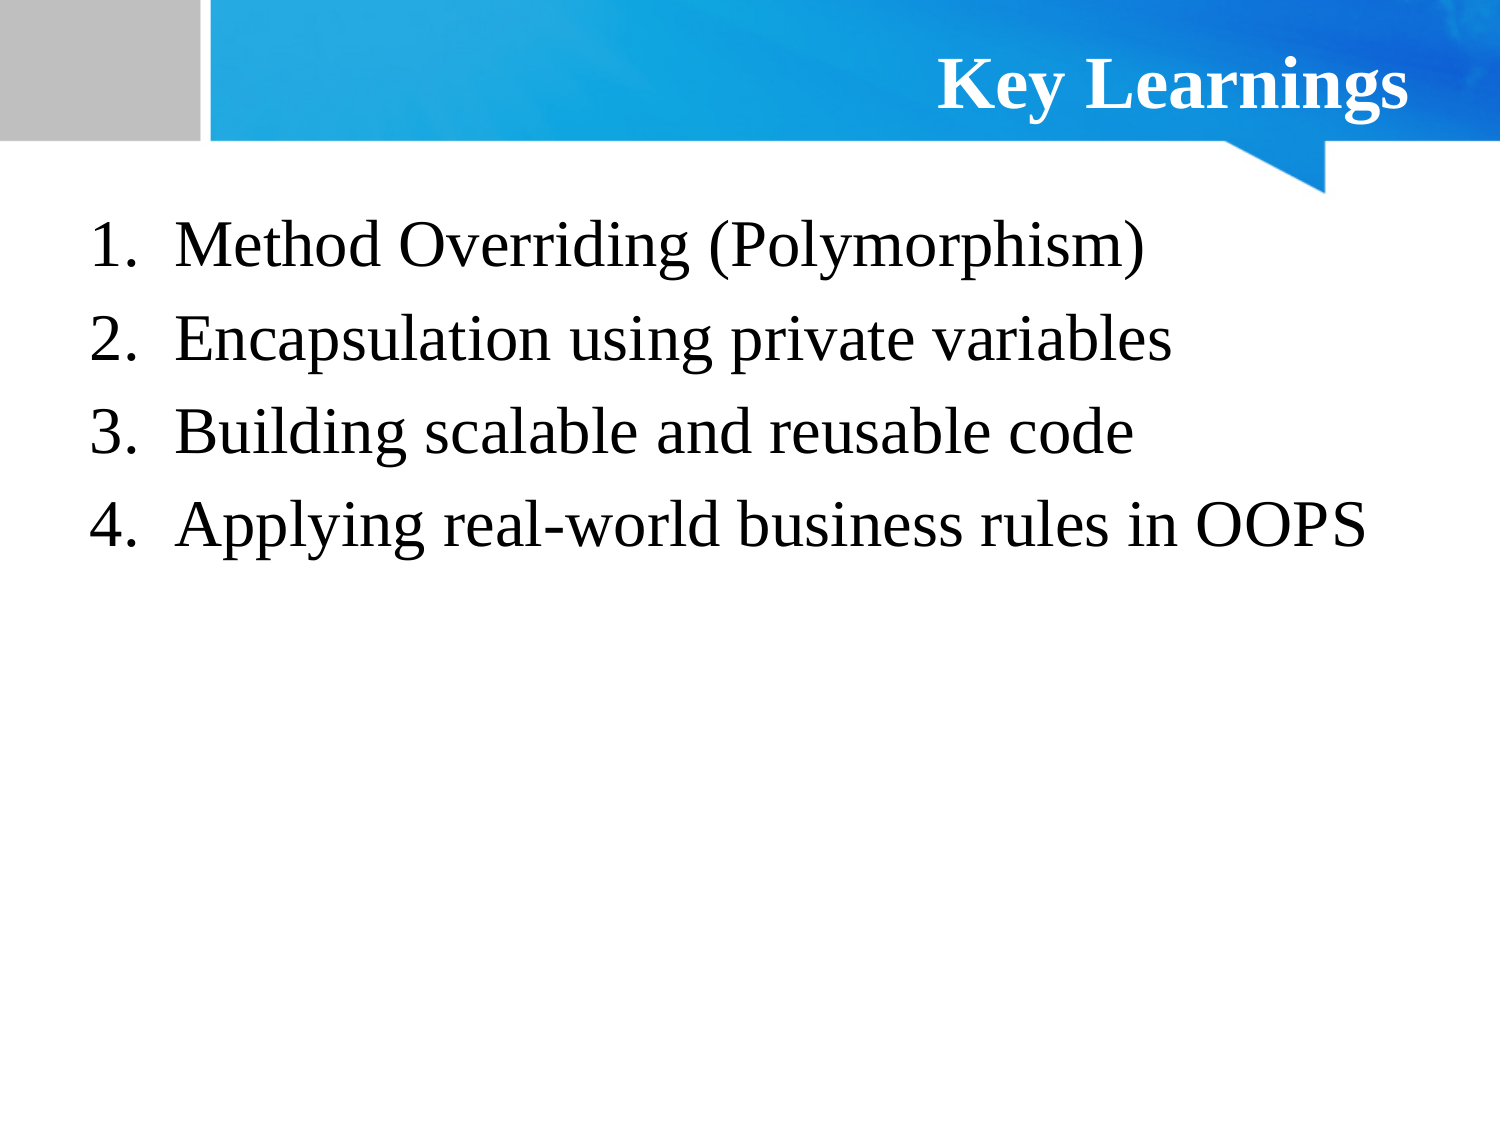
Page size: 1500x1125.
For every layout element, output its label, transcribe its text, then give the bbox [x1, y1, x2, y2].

title Key Learnings [74, 30, 1426, 127]
list Method Overriding (Polymorphism) Encapsulation using private variables Building scalable and reusable code Applying real-world business rules in OOPS [74, 192, 1426, 1006]
picture [0, 0, 1500, 1125]
